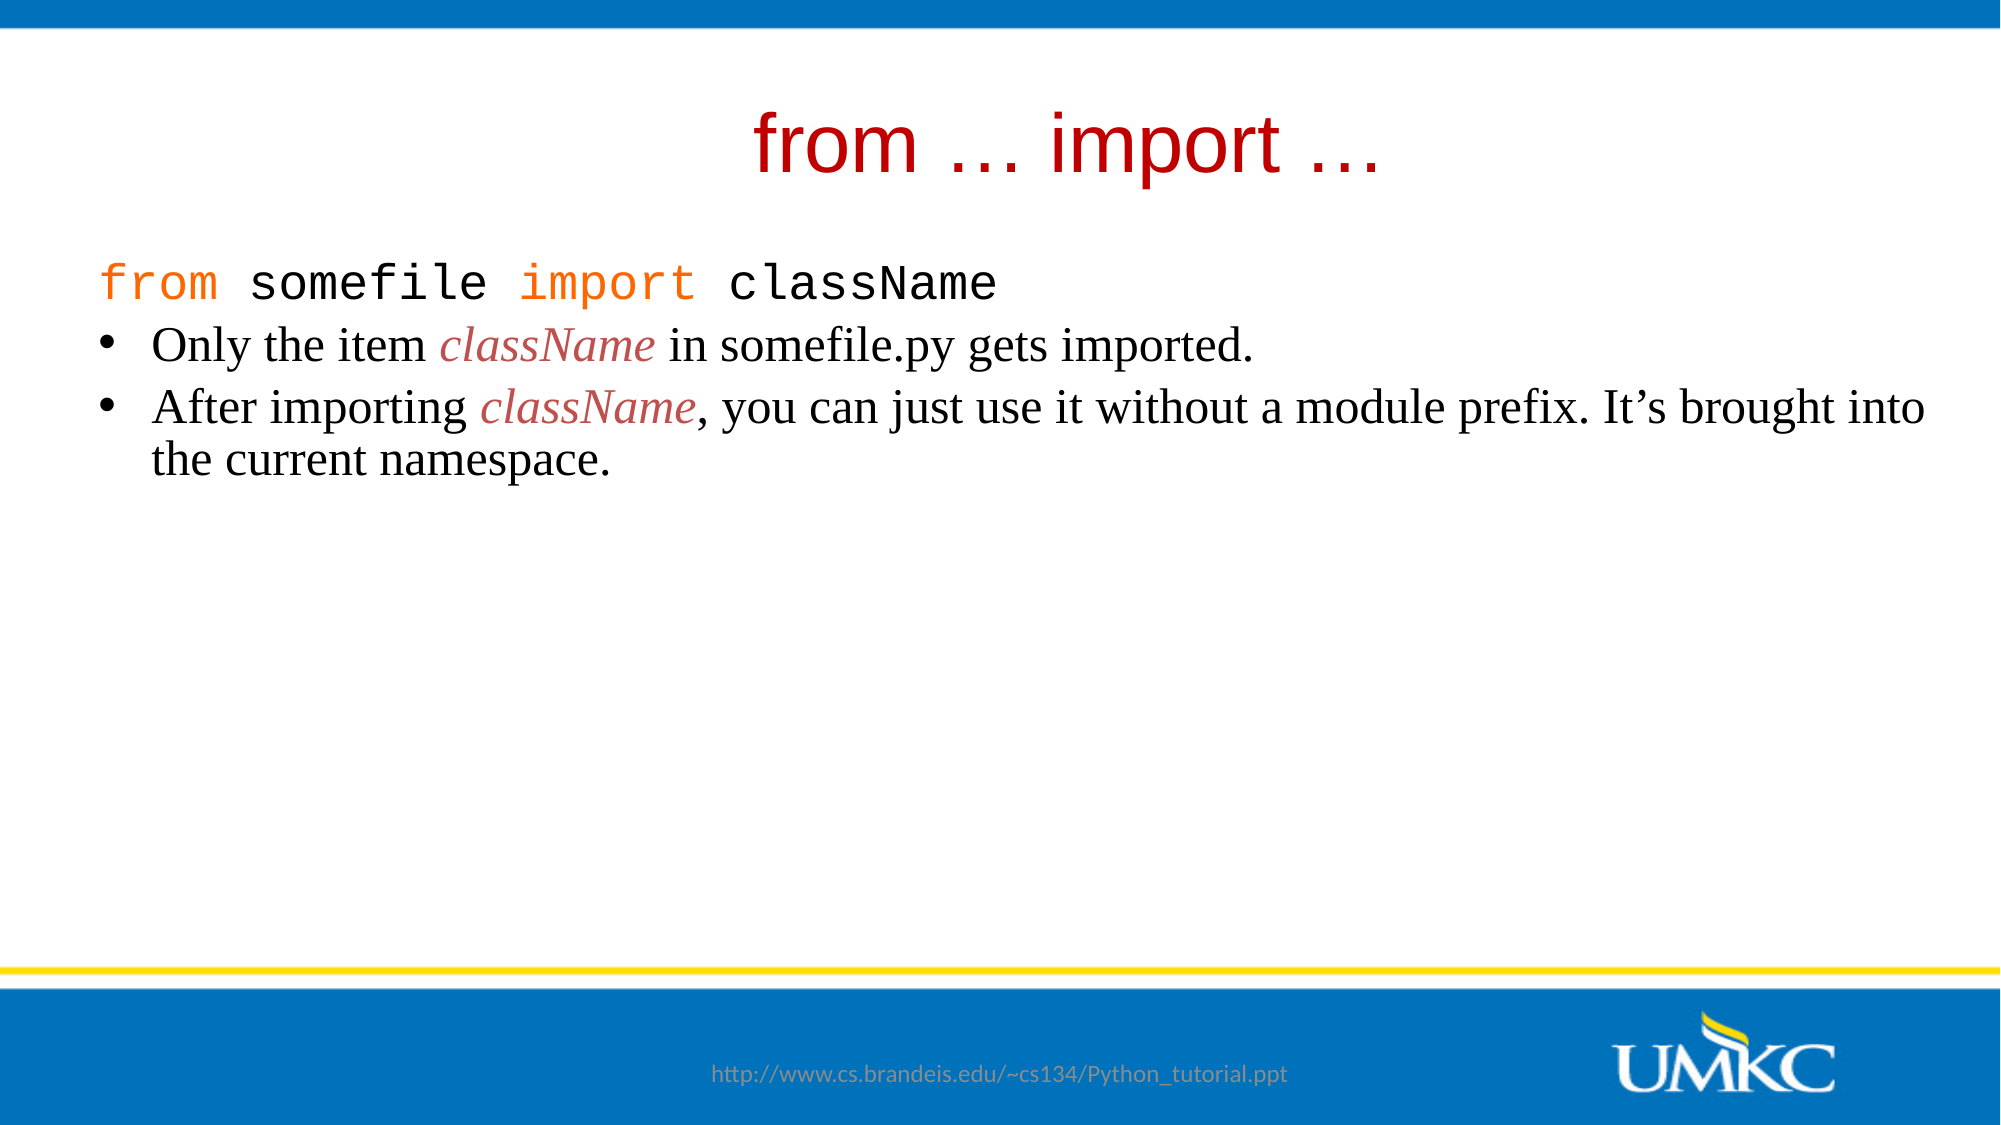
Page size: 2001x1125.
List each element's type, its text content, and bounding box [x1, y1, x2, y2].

title from … import … [99, 45, 1900, 233]
list from somefile import className Only the item className in somefile.py gets imported. After importing className, you can just use it without a module prefix. It’s brought into the current namespace. [65, 249, 1965, 1004]
footer http://www.cs.brandeis.edu/~cs134/Python_tutorial.ppt [683, 1042, 1317, 1103]
picture [0, 0, 2001, 1125]
